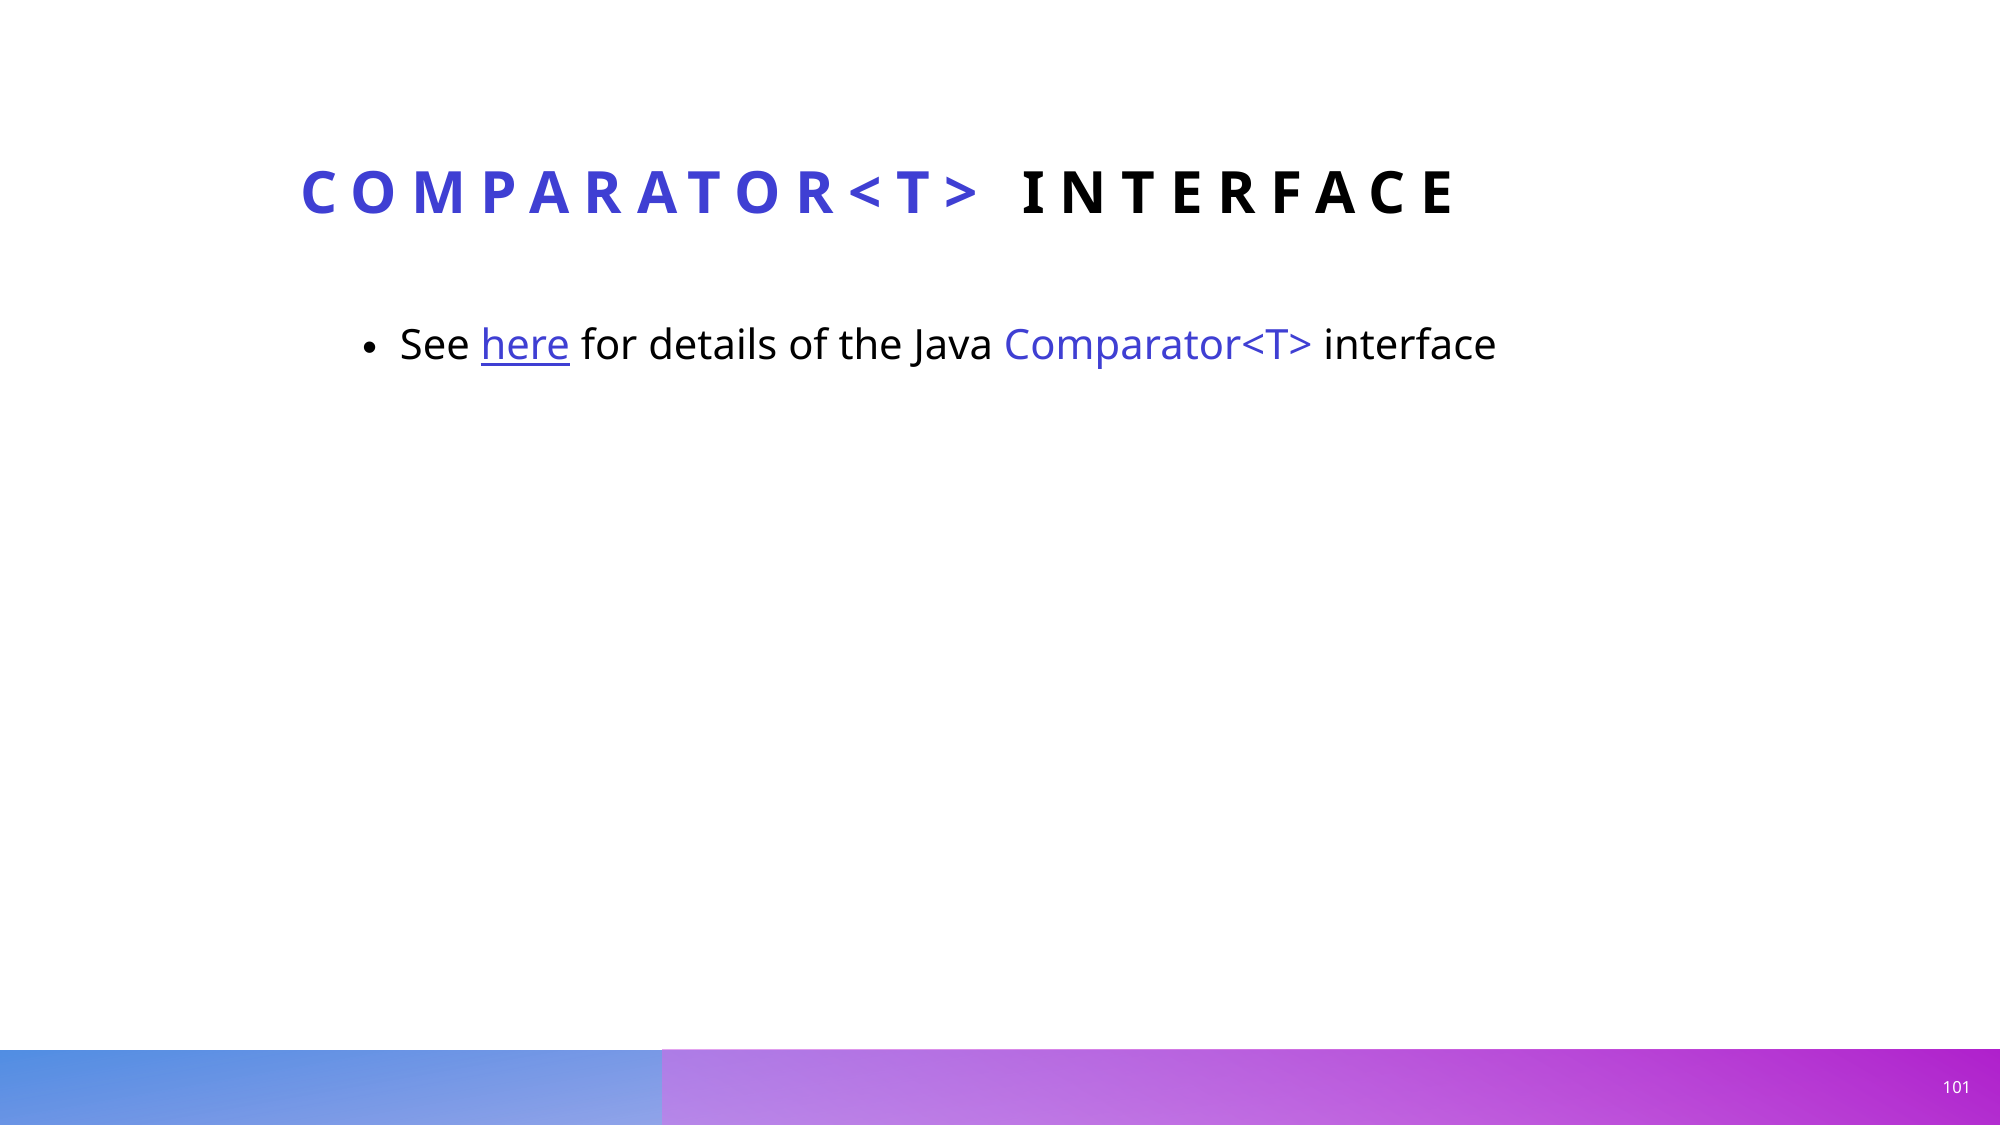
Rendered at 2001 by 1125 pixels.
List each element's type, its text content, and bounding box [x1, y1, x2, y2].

list See here for details of the Java Comparator<T> interface [362, 312, 1713, 925]
slide_number 101 [1914, 1051, 1987, 1125]
title ComparatoR<T> Interface [300, 47, 1579, 225]
